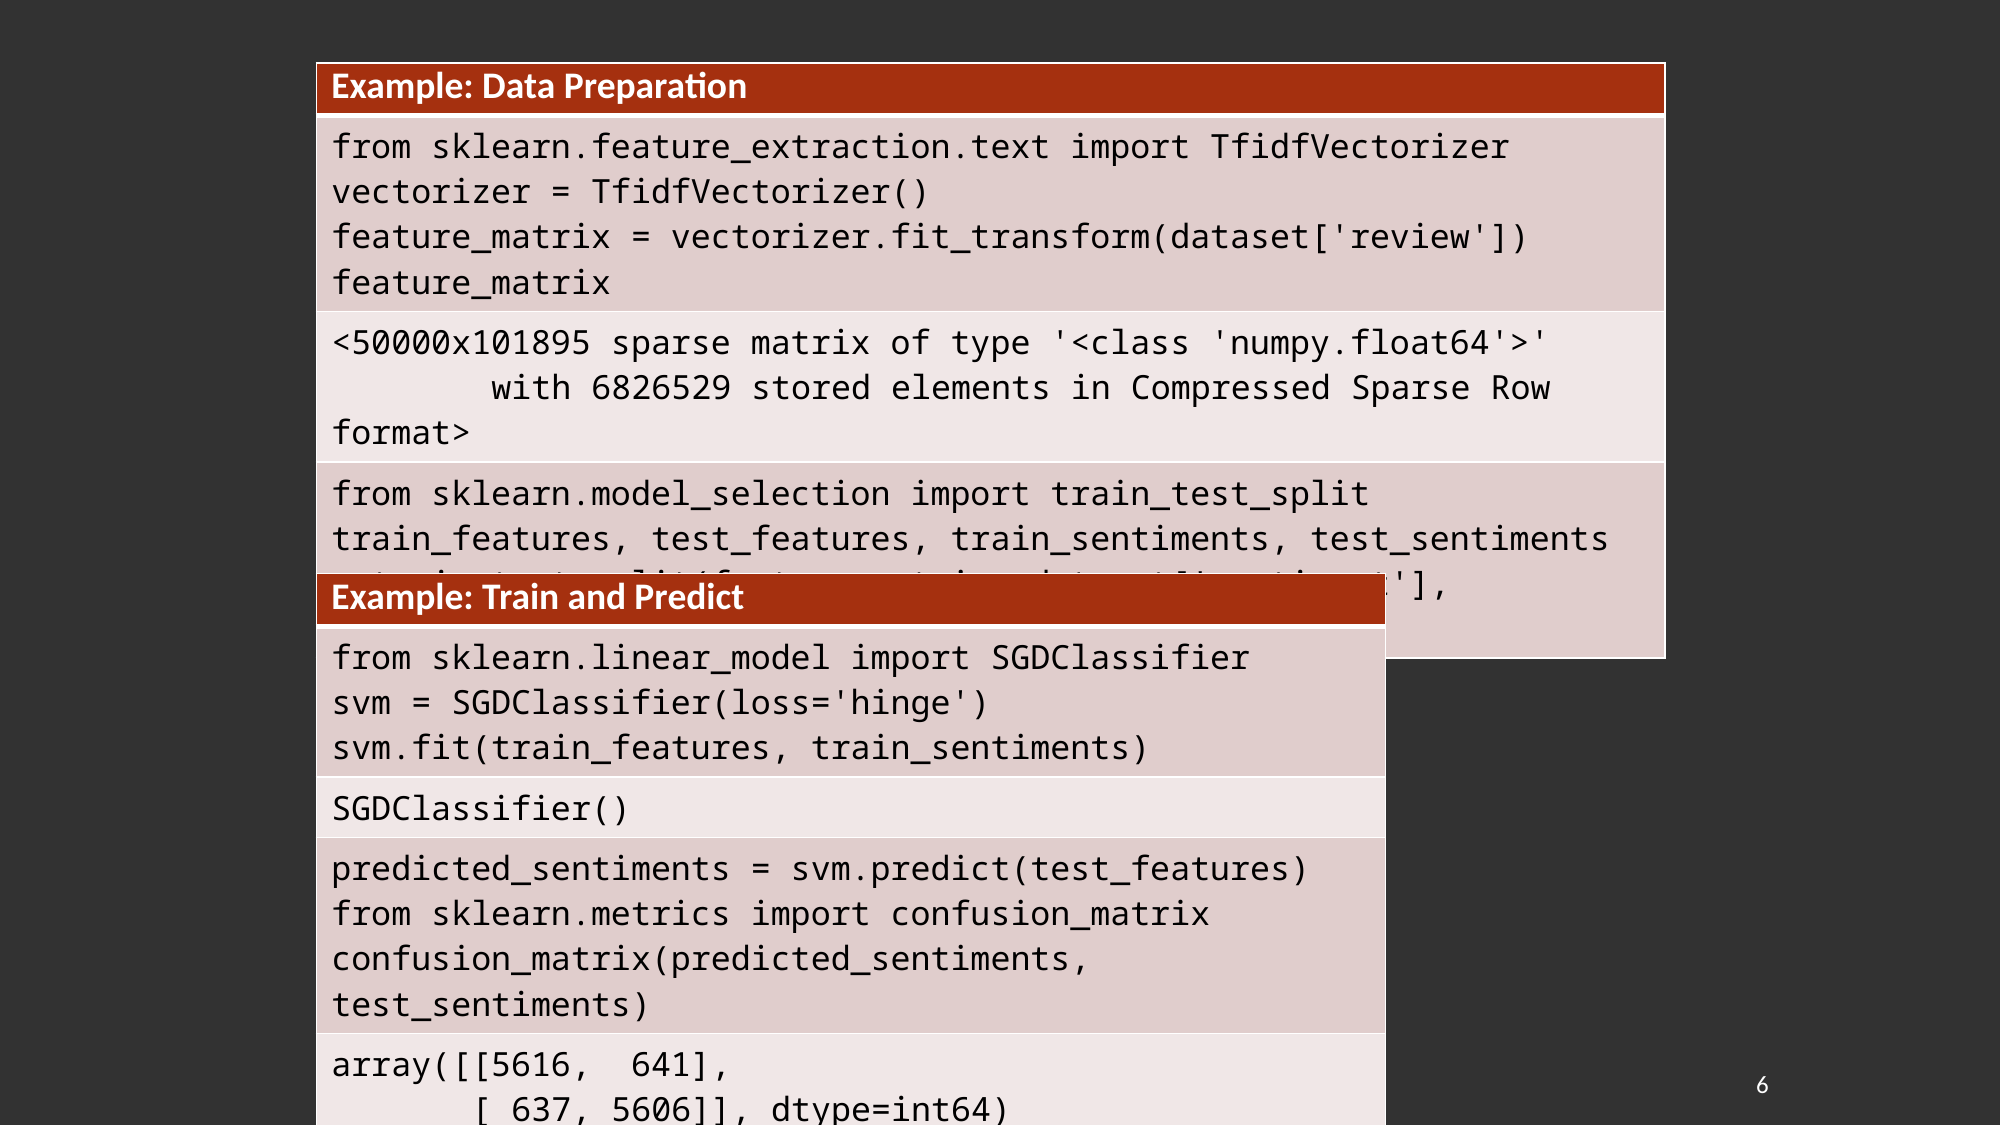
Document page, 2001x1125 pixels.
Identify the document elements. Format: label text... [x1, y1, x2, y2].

table_cell predicted_sentiments = svm.predict(test_features) from sklearn.metrics import confusion_matrix confusion_matrix(predicted_sentiments, test_sentiments) [317, 838, 1385, 1033]
slide_number 6 [1748, 1053, 1904, 1114]
table_cell <50000x101895 sparse matrix of type '<class 'numpy.float64'>' with 6826529 stored elements in Compressed Sparse Row format> [317, 312, 1664, 461]
table_cell SGDClassifier() [317, 778, 1385, 837]
table_cell from sklearn.model_selection import train_test_split train_features, test_features, train_sentiments, test_sentiments = train_test_split(feature_matrix, dataset['sentiment'], random_state=1) [317, 463, 1664, 657]
table_cell array([[5616, 641], [ 637, 5606]], dtype=int64) [317, 1034, 1385, 1125]
table_cell from sklearn.linear_model import SGDClassifier svm = SGDClassifier(loss='hinge') svm.fit(train_features, train_sentiments) [317, 629, 1385, 776]
table_cell from sklearn.feature_extraction.text import TfidfVectorizer vectorizer = TfidfVectorizer() feature_matrix = vectorizer.fit_transform(dataset['review']) feature_matrix [317, 118, 1664, 311]
table_header Example: Data Preparation [317, 64, 1664, 113]
table_header Example: Train and Predict [317, 574, 1385, 624]
